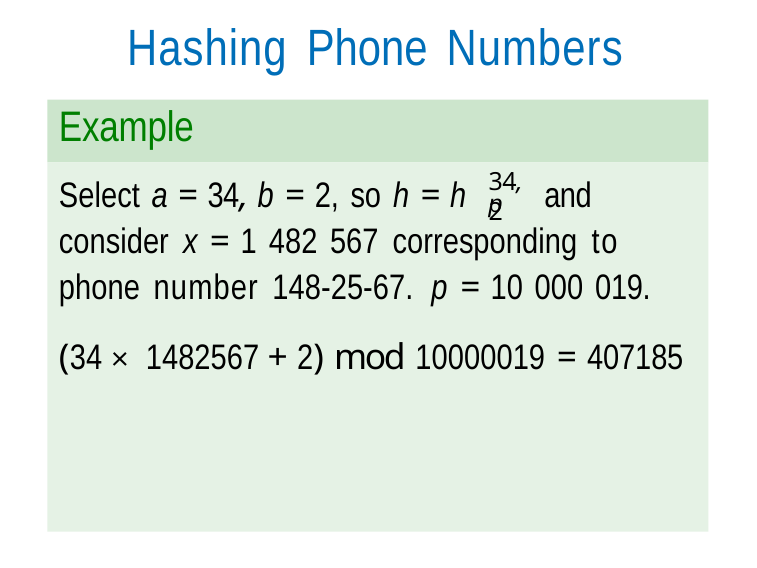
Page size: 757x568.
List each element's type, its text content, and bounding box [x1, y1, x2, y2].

text_box and [542, 170, 598, 213]
title Hashing Phone Numbers [33, 12, 724, 110]
text_box p [486, 185, 504, 213]
text_box Select a = 34, b = 2, so h = h [56, 170, 486, 213]
text_box consider x = 1 482 567 corresponding to phone number 148-25-67. p = 10 000 019. (34 × 1482567 + 2) mod 10000019 = 407185 [56, 213, 699, 377]
text_box [47, 162, 709, 532]
text_box 34,2 [486, 163, 535, 213]
text_box [47, 99, 709, 162]
text_box Example [56, 95, 204, 150]
